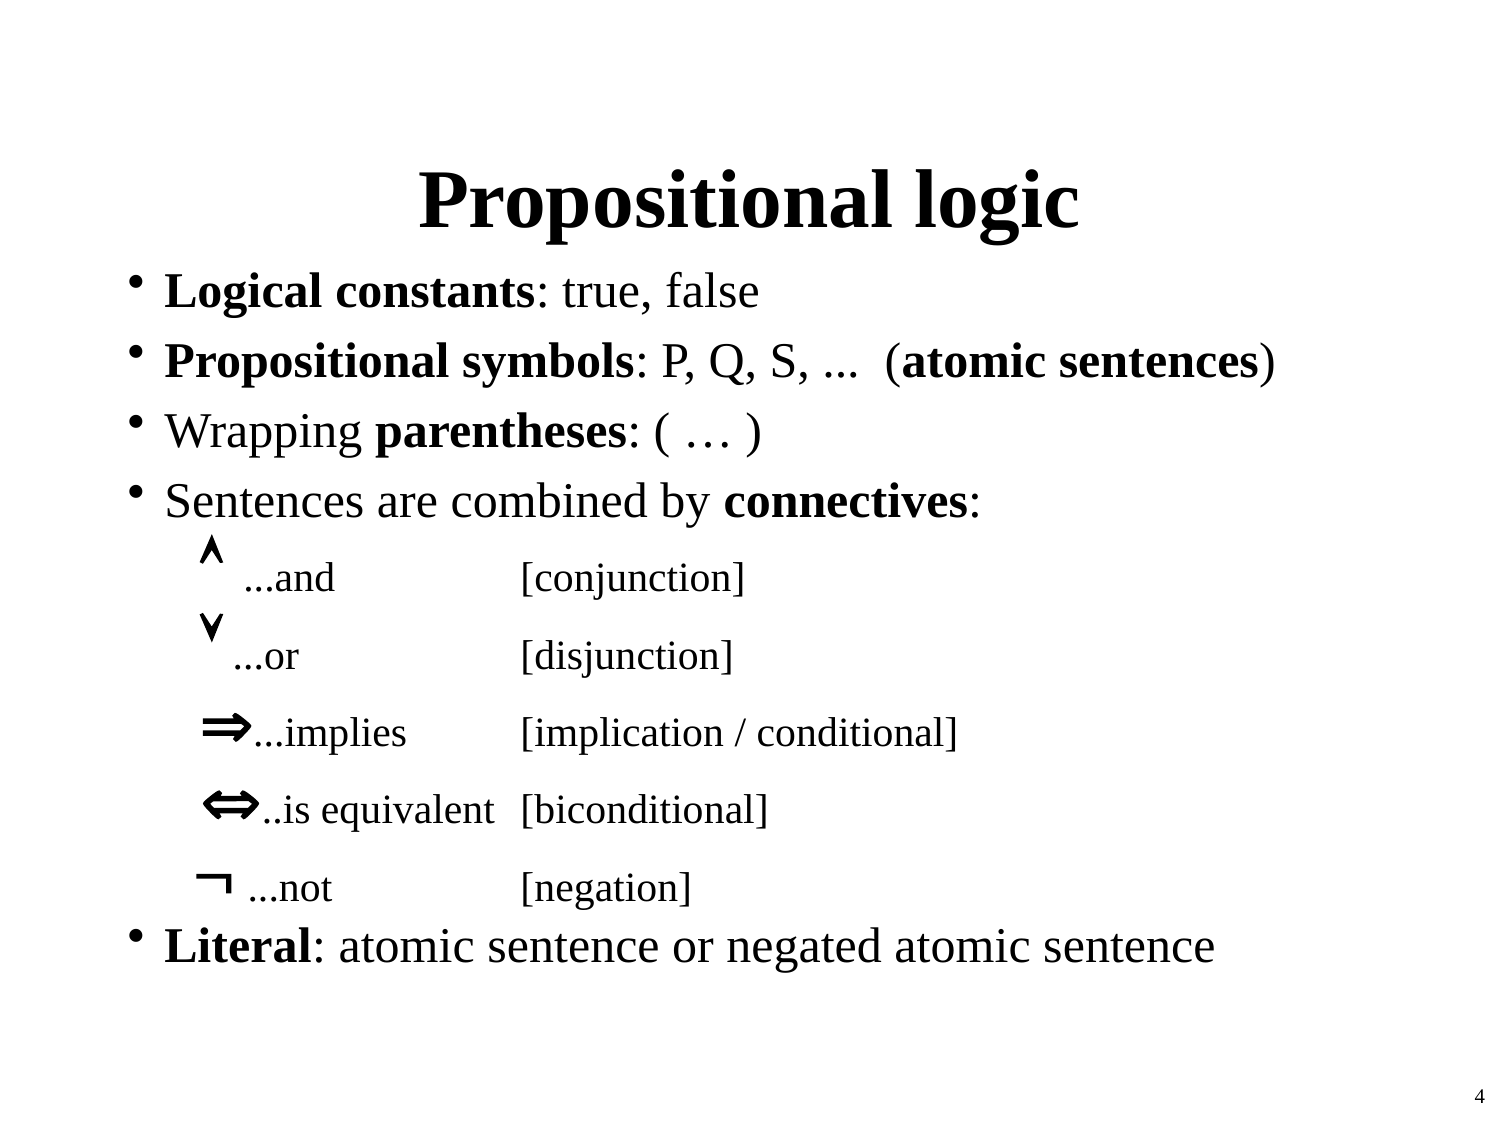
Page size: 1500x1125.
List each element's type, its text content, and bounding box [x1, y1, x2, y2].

slide_number 4 [1187, 1074, 1500, 1125]
title Propositional logic [112, 99, 1388, 249]
list Logical constants: true, false Propositional symbols: P, Q, S, ... (atomic sentences) Wrapping parentheses: ( … ) Sentences are combined by connectives:  ...and [conjunction]  ...or [disjunction] ...implies [implication / conditional] ..is equivalent [biconditional]  ...not [negation] Literal: atomic sentence or negated atomic sentence [112, 249, 1388, 1038]
